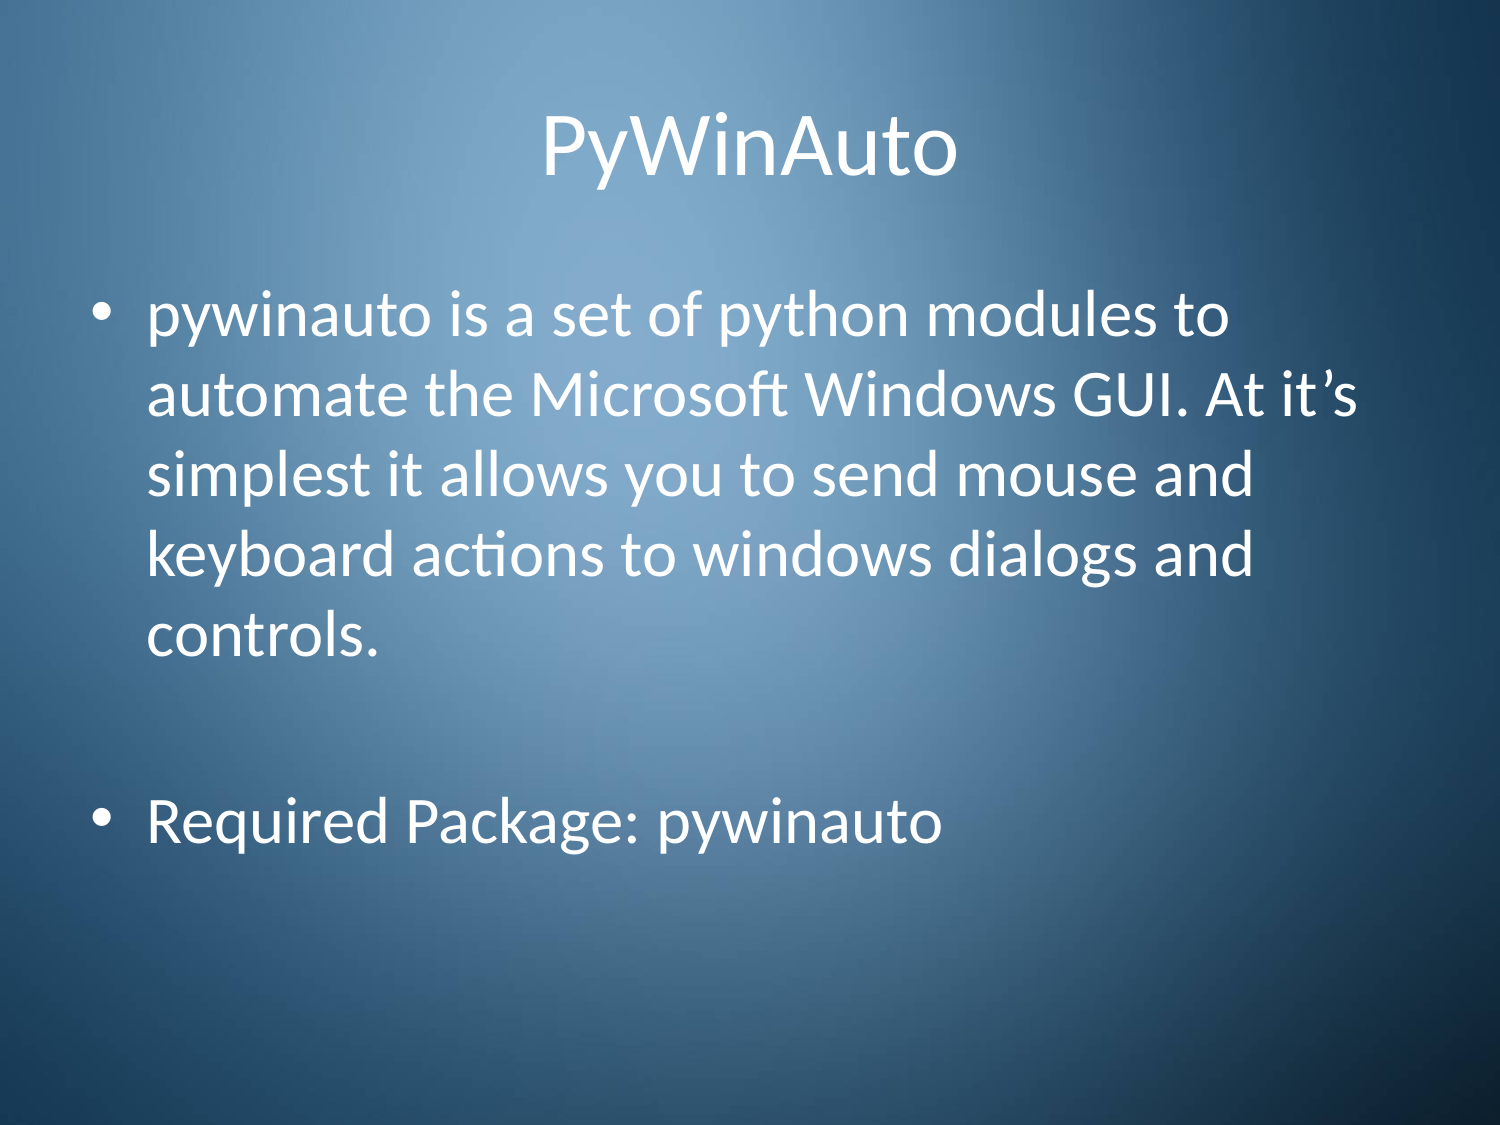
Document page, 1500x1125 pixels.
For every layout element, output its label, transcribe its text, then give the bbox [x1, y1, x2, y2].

picture [0, 0, 1500, 1125]
list pywinauto is a set of python modules to automate the Microsoft Windows GUI. At it’s simplest it allows you to send mouse and keyboard actions to windows dialogs and controls. Required Package: pywinauto [75, 262, 1425, 1005]
title PyWinAuto [75, 45, 1425, 233]
